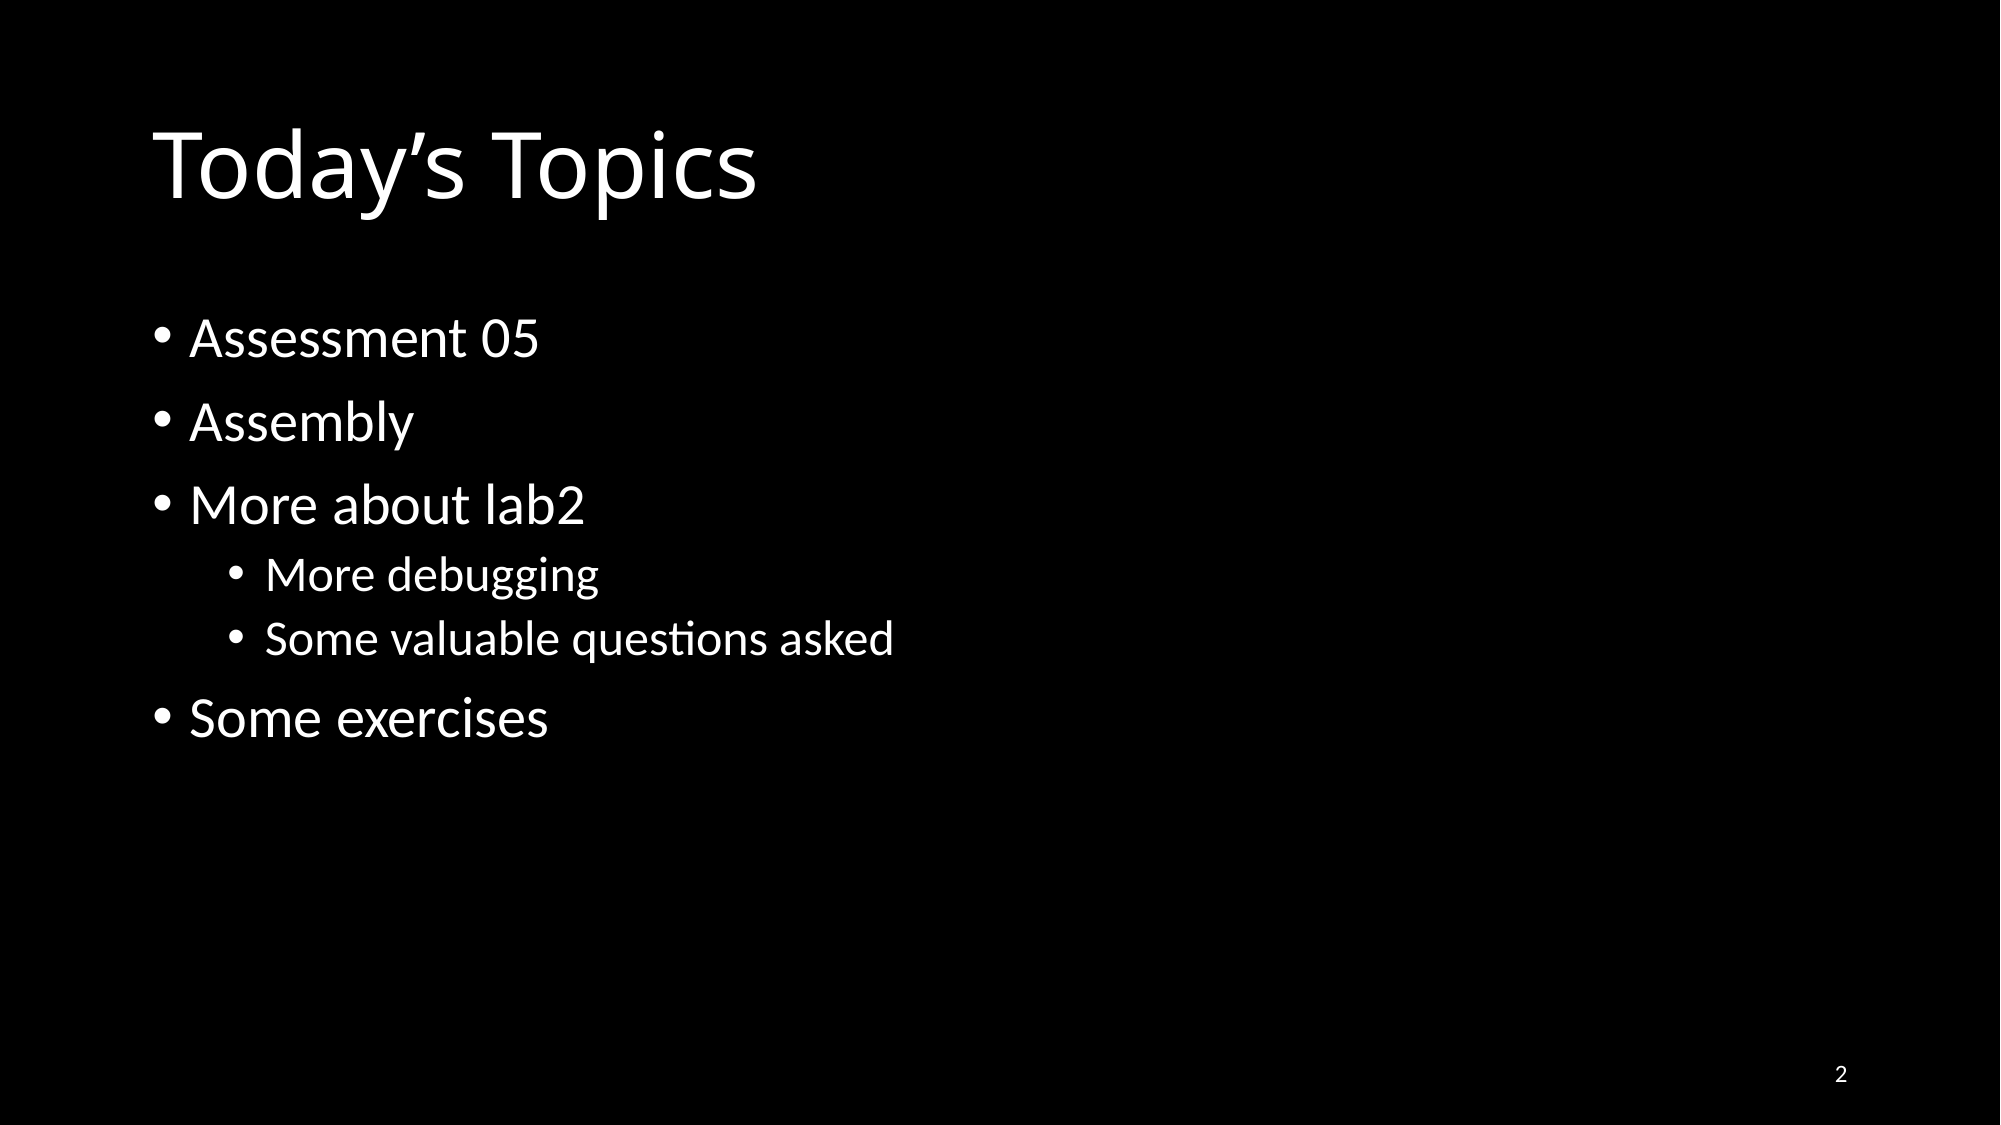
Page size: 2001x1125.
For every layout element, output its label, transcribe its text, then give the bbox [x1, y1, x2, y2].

list Assessment 05 Assembly More about lab2 More debugging Some valuable questions asked Some exercises [137, 299, 1863, 1014]
title Today’s Topics [137, 59, 1863, 278]
slide_number 2 [1412, 1042, 1863, 1103]
